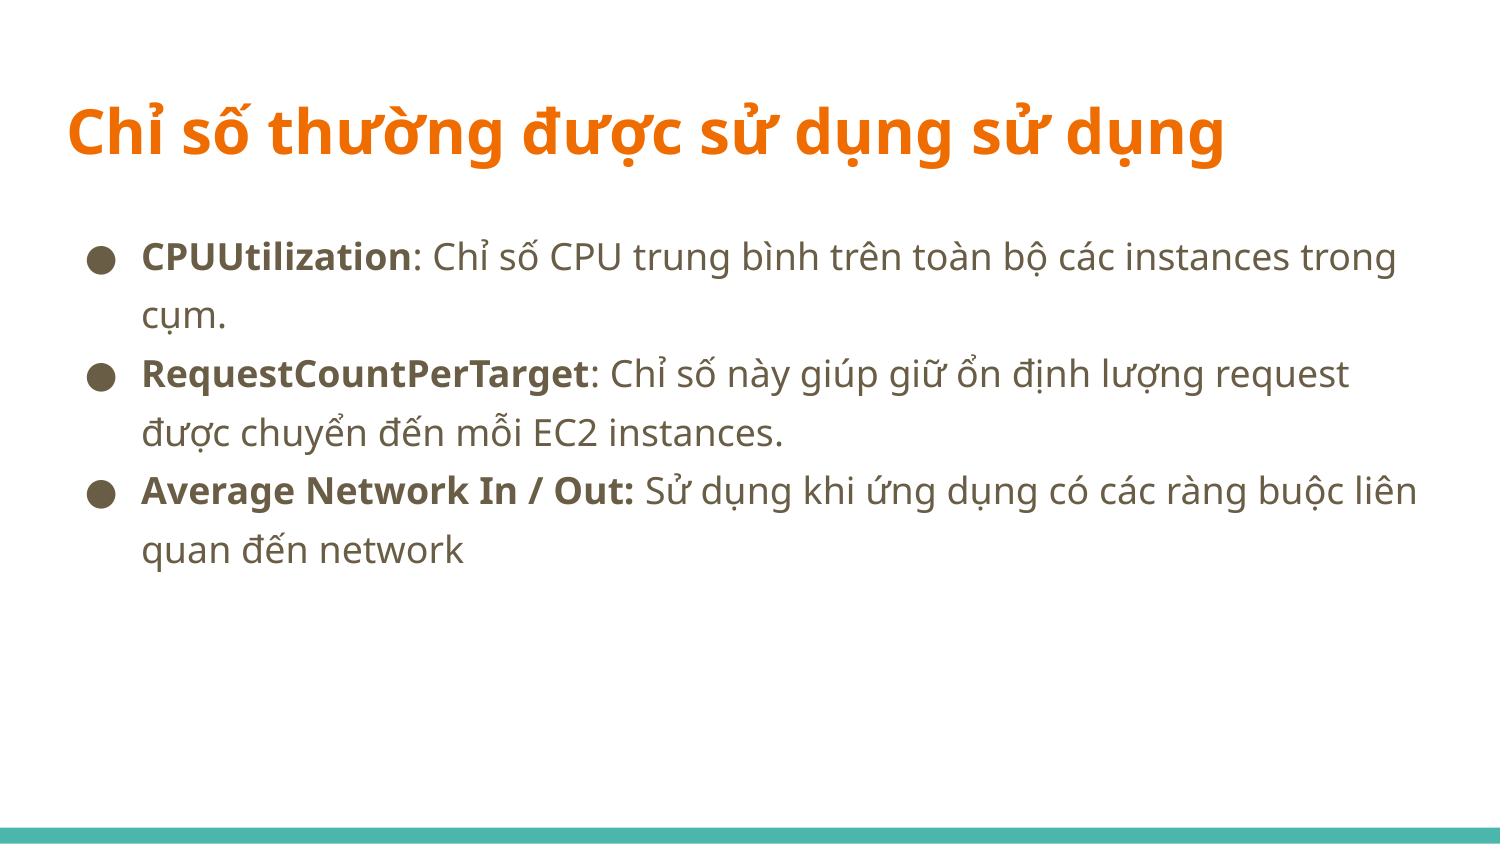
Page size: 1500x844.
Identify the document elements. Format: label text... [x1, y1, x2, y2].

title Chỉ số thường được sử dụng sử dụng [51, 72, 1449, 189]
list CPUUtilization: Chỉ số CPU trung bình trên toàn bộ các instances trong cụm. RequestCountPerTarget: Chỉ số này giúp giữ ổn định lượng request được chuyển đến mỗi EC2 instances. Average Network In / Out: Sử dụng khi ứng dụng có các ràng buộc liên quan đến network [51, 207, 1449, 750]
